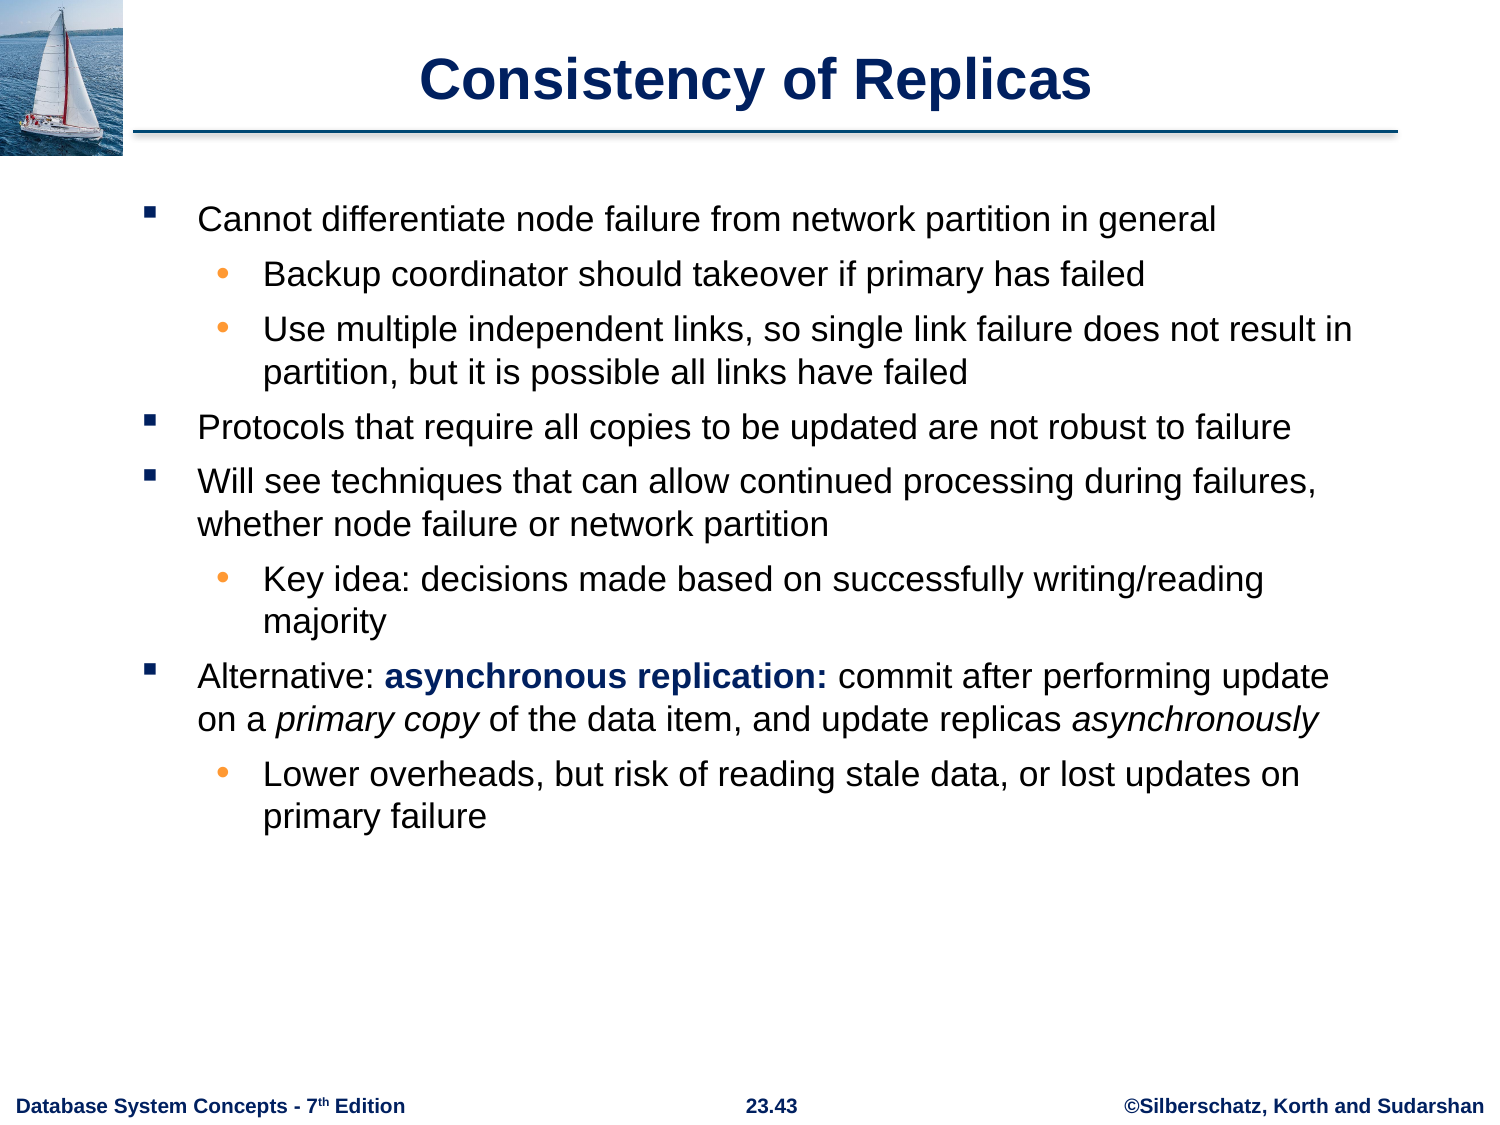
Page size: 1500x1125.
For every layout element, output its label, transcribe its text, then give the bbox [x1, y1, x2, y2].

picture [0, 0, 123, 156]
list Cannot differentiate node failure from network partition in general Backup coordinator should takeover if primary has failed Use multiple independent links, so single link failure does not result in partition, but it is possible all links have failed Protocols that require all copies to be updated are not robust to failure Will see techniques that can allow continued processing during failures, whether node failure or network partition Key idea: decisions made based on successfully writing/reading majority Alternative: asynchronous replication: commit after performing update on a primary copy of the data item, and update replicas asynchronously Lower overheads, but risk of reading stale data, or lost updates on primary failure [126, 188, 1380, 1002]
title Consistency of Replicas [125, 18, 1388, 120]
